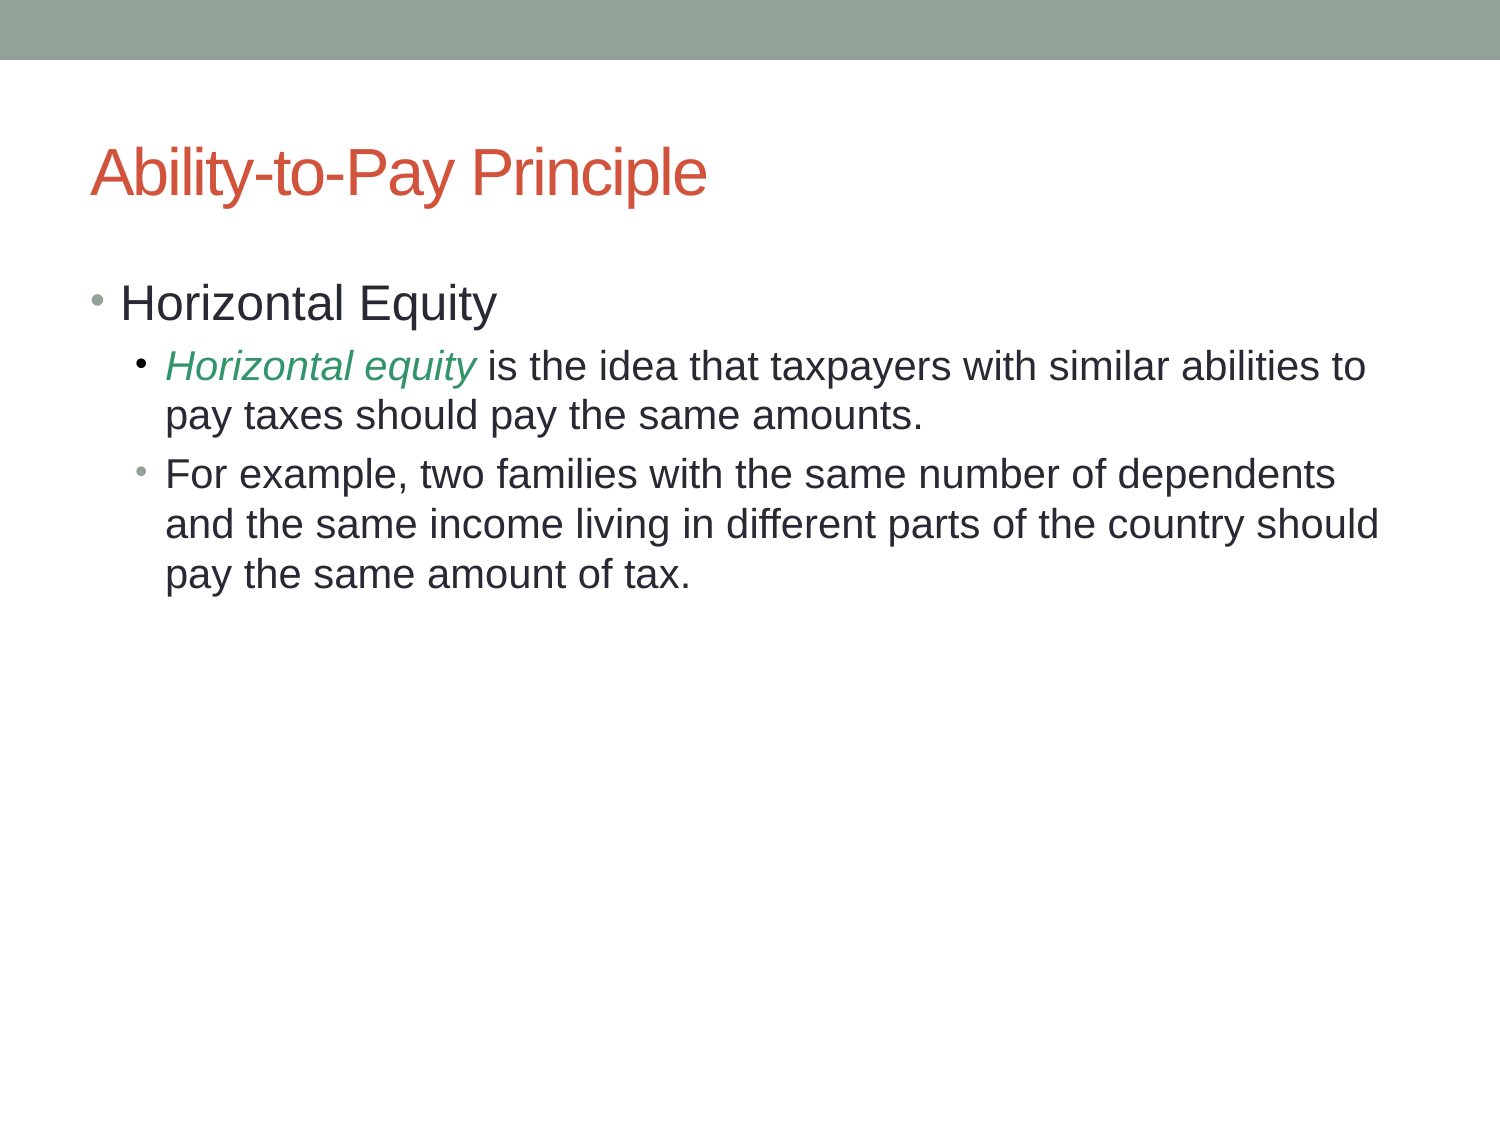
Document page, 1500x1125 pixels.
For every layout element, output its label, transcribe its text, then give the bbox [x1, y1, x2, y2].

title Ability-to-Pay Principle [75, 87, 1425, 250]
list Horizontal Equity Horizontal equity is the idea that taxpayers with similar abilities to pay taxes should pay the same amounts. For example, two families with the same number of dependents and the same income living in different parts of the country should pay the same amount of tax. [75, 262, 1425, 1063]
